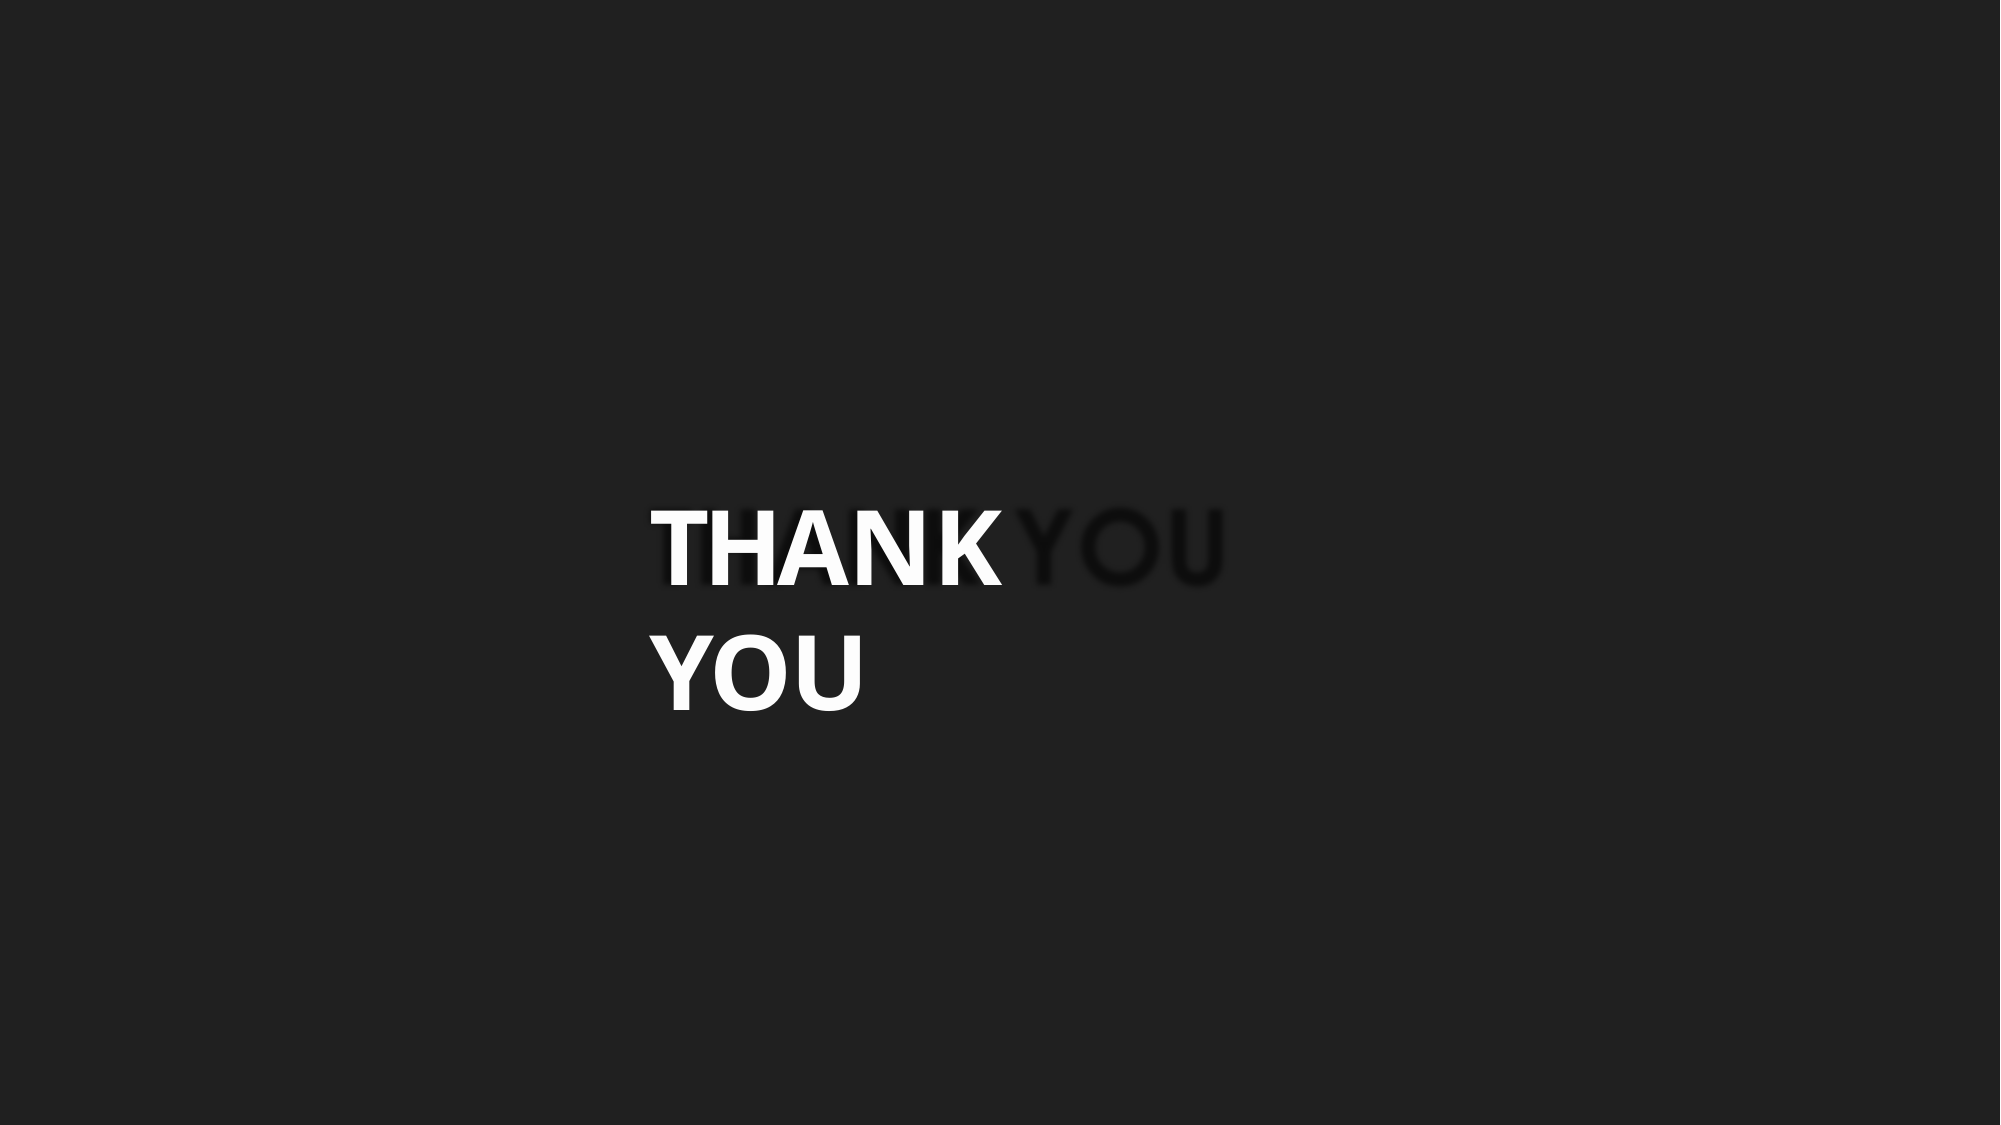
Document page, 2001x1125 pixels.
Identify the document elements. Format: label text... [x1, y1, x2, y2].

title THANK YOU [647, 687, 1234, 731]
text_box [0, 0, 2000, 1125]
picture [578, 442, 1302, 679]
